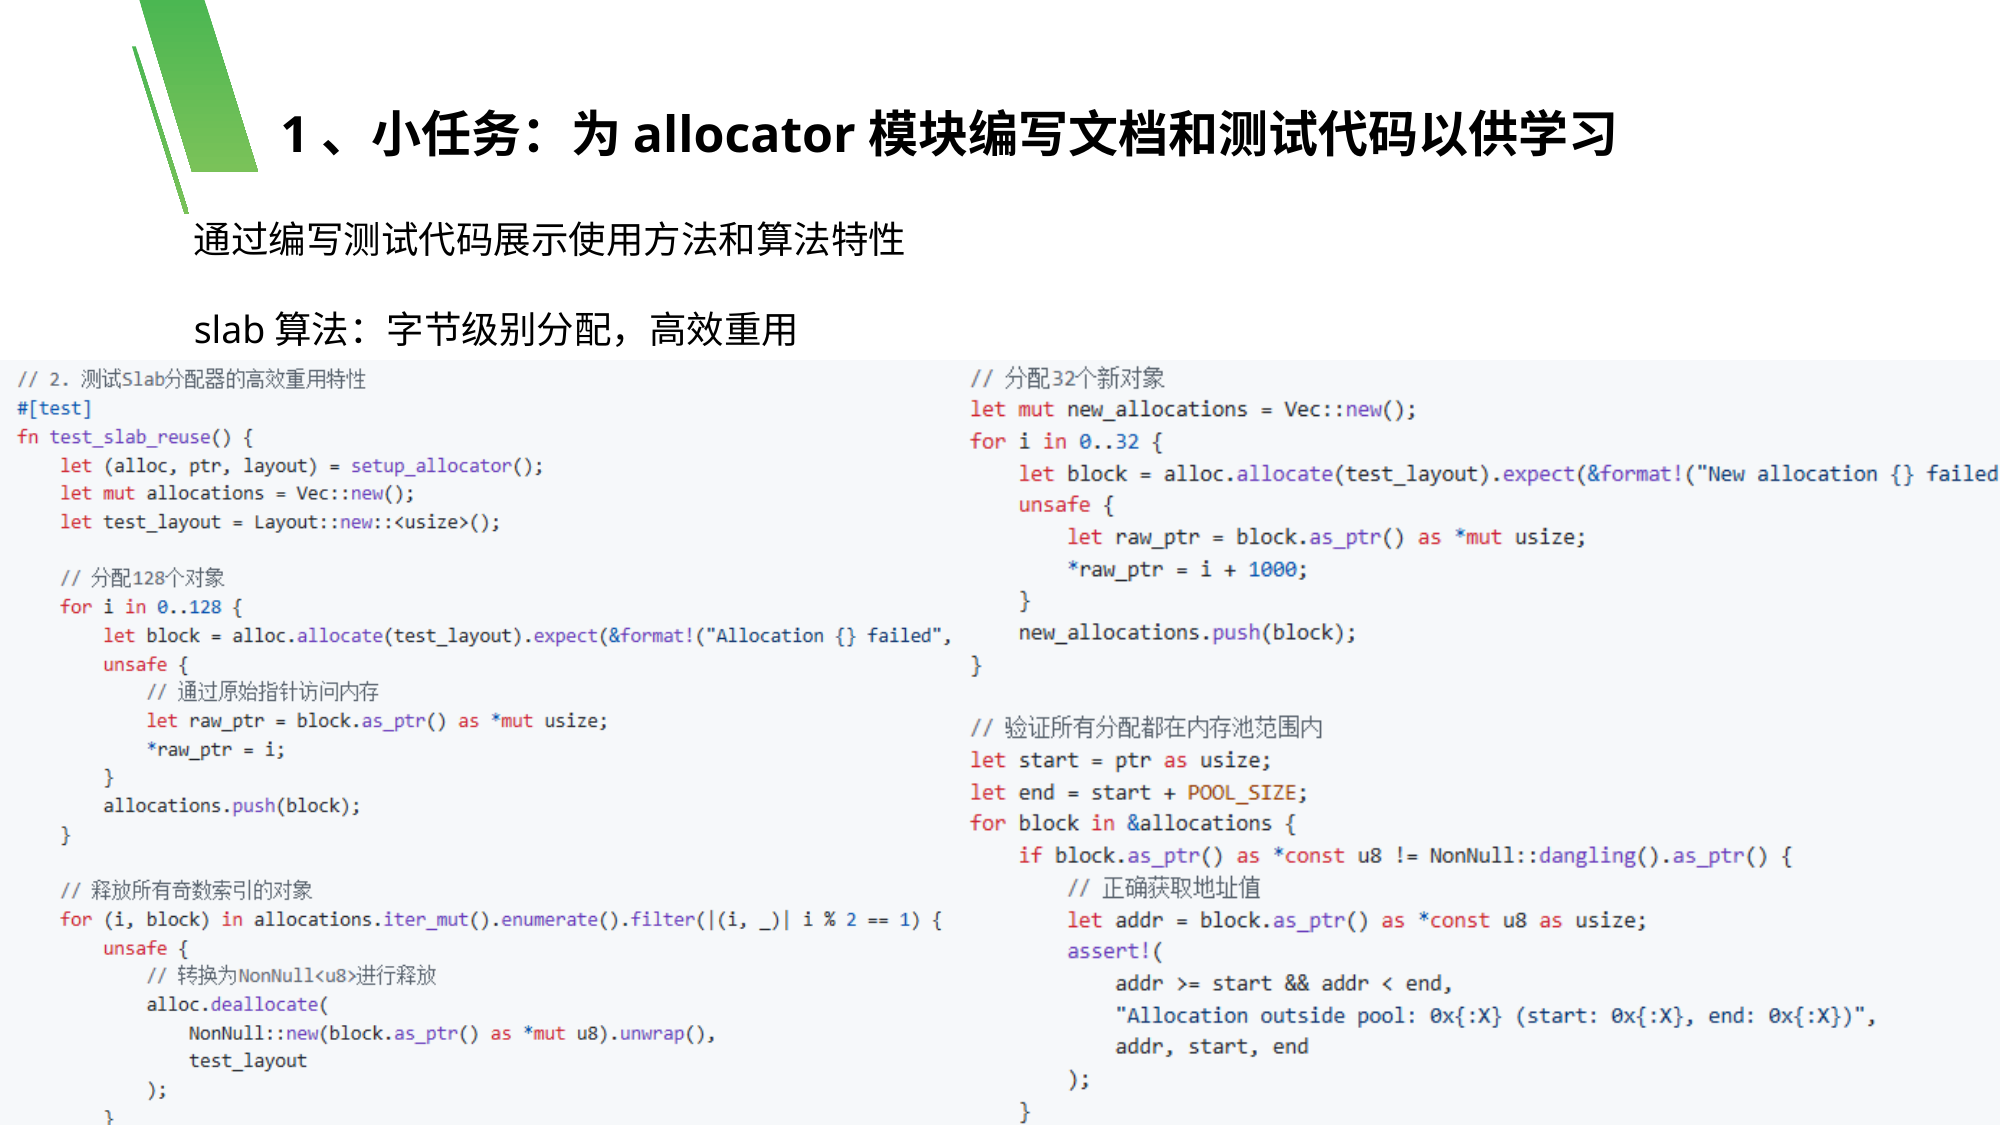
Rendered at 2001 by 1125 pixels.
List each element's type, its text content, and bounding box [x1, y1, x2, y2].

text_box 通过编写测试代码展示使用方法和算法特性 slab算法：字节级别分配，高效重用 [178, 208, 1143, 359]
text_box 1、小任务：为allocator模块编写文档和测试代码以供学习 [265, 95, 1852, 171]
picture [0, 360, 2000, 1125]
